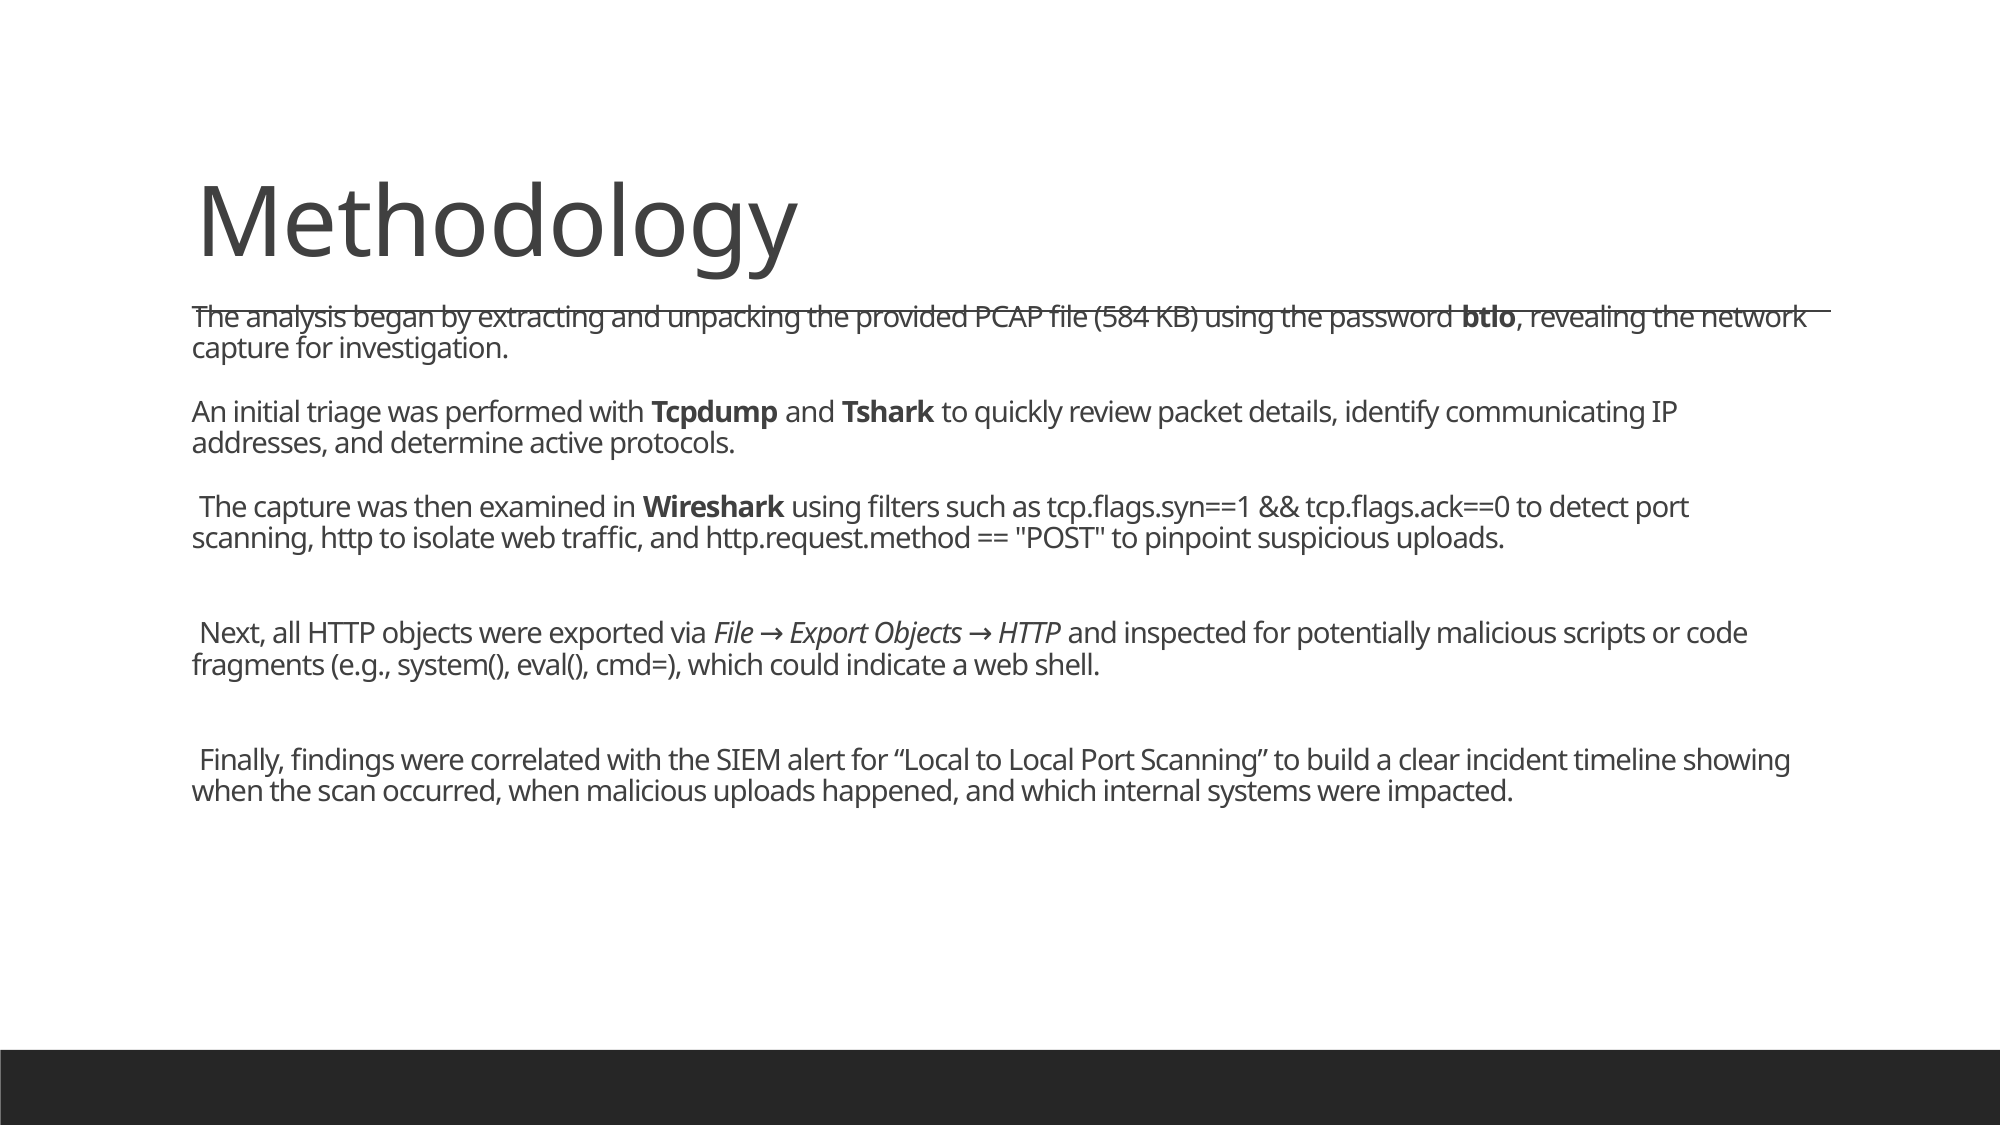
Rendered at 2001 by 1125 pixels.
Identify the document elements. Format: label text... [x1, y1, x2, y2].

title Methodology [180, 47, 1830, 285]
text_box The analysis began by extracting and unpacking the provided PCAP file (584 KB) using the password btlo, revealing the network capture for investigation. An initial triage was performed with Tcpdump and Tshark to quickly review packet details, identify communicating IP addresses, and determine active protocols. The capture was then examined in Wireshark using filters such as tcp.flags.syn==1 && tcp.flags.ack==0 to detect port scanning, http to isolate web traffic, and http.request.method == "POST" to pinpoint suspicious uploads. Next, all HTTP objects were exported via File → Export Objects → HTTP and inspected for potentially malicious scripts or code fragments (e.g., system(), eval(), cmd=), which could indicate a web shell. Finally, findings were correlated with the SIEM alert for “Local to Local Port Scanning” to build a clear incident timeline showing when the scan occurred, when malicious uploads happened, and which internal systems were impacted. [176, 279, 1827, 816]
